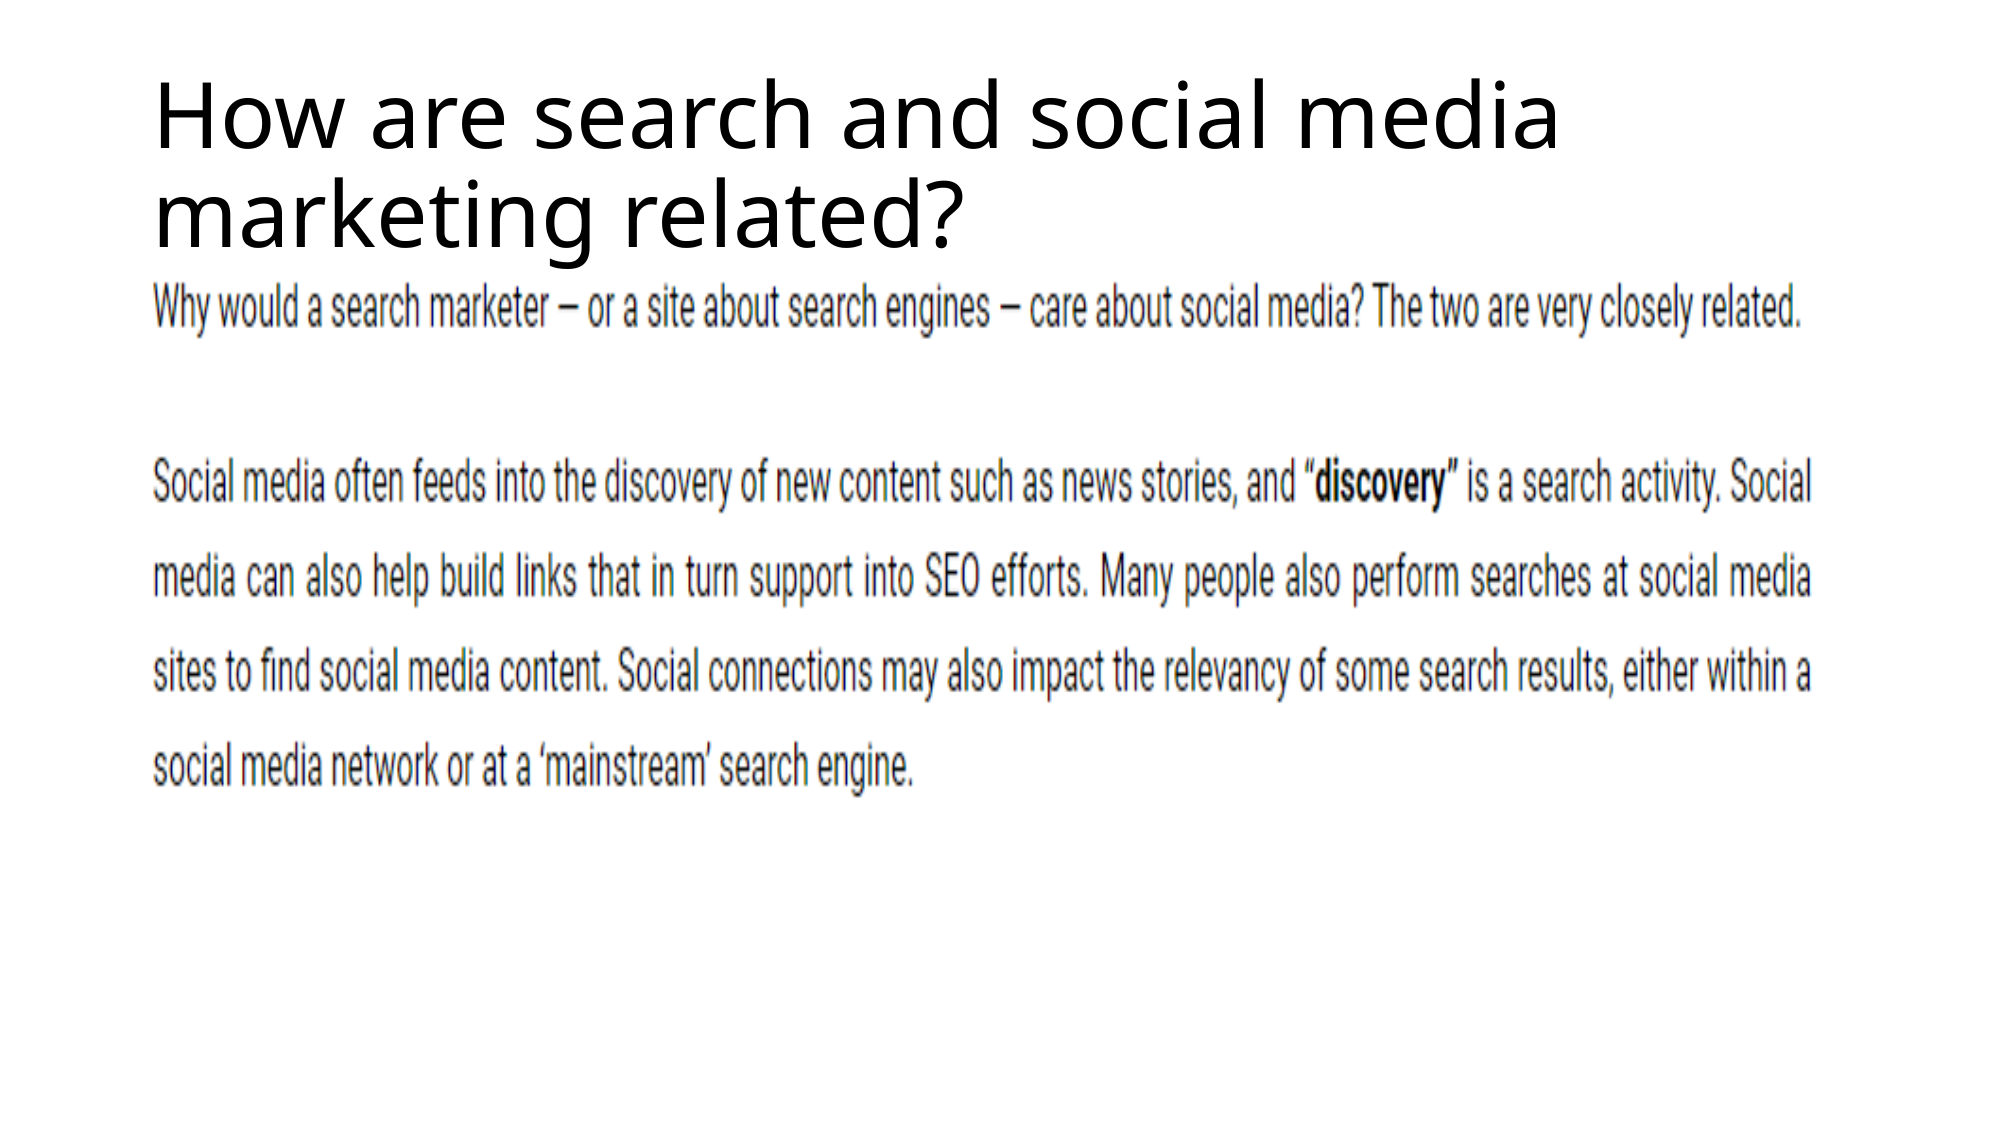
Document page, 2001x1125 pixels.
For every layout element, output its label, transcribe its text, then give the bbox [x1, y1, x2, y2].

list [137, 277, 1863, 856]
title How are search and social media marketing related? [137, 59, 1863, 277]
